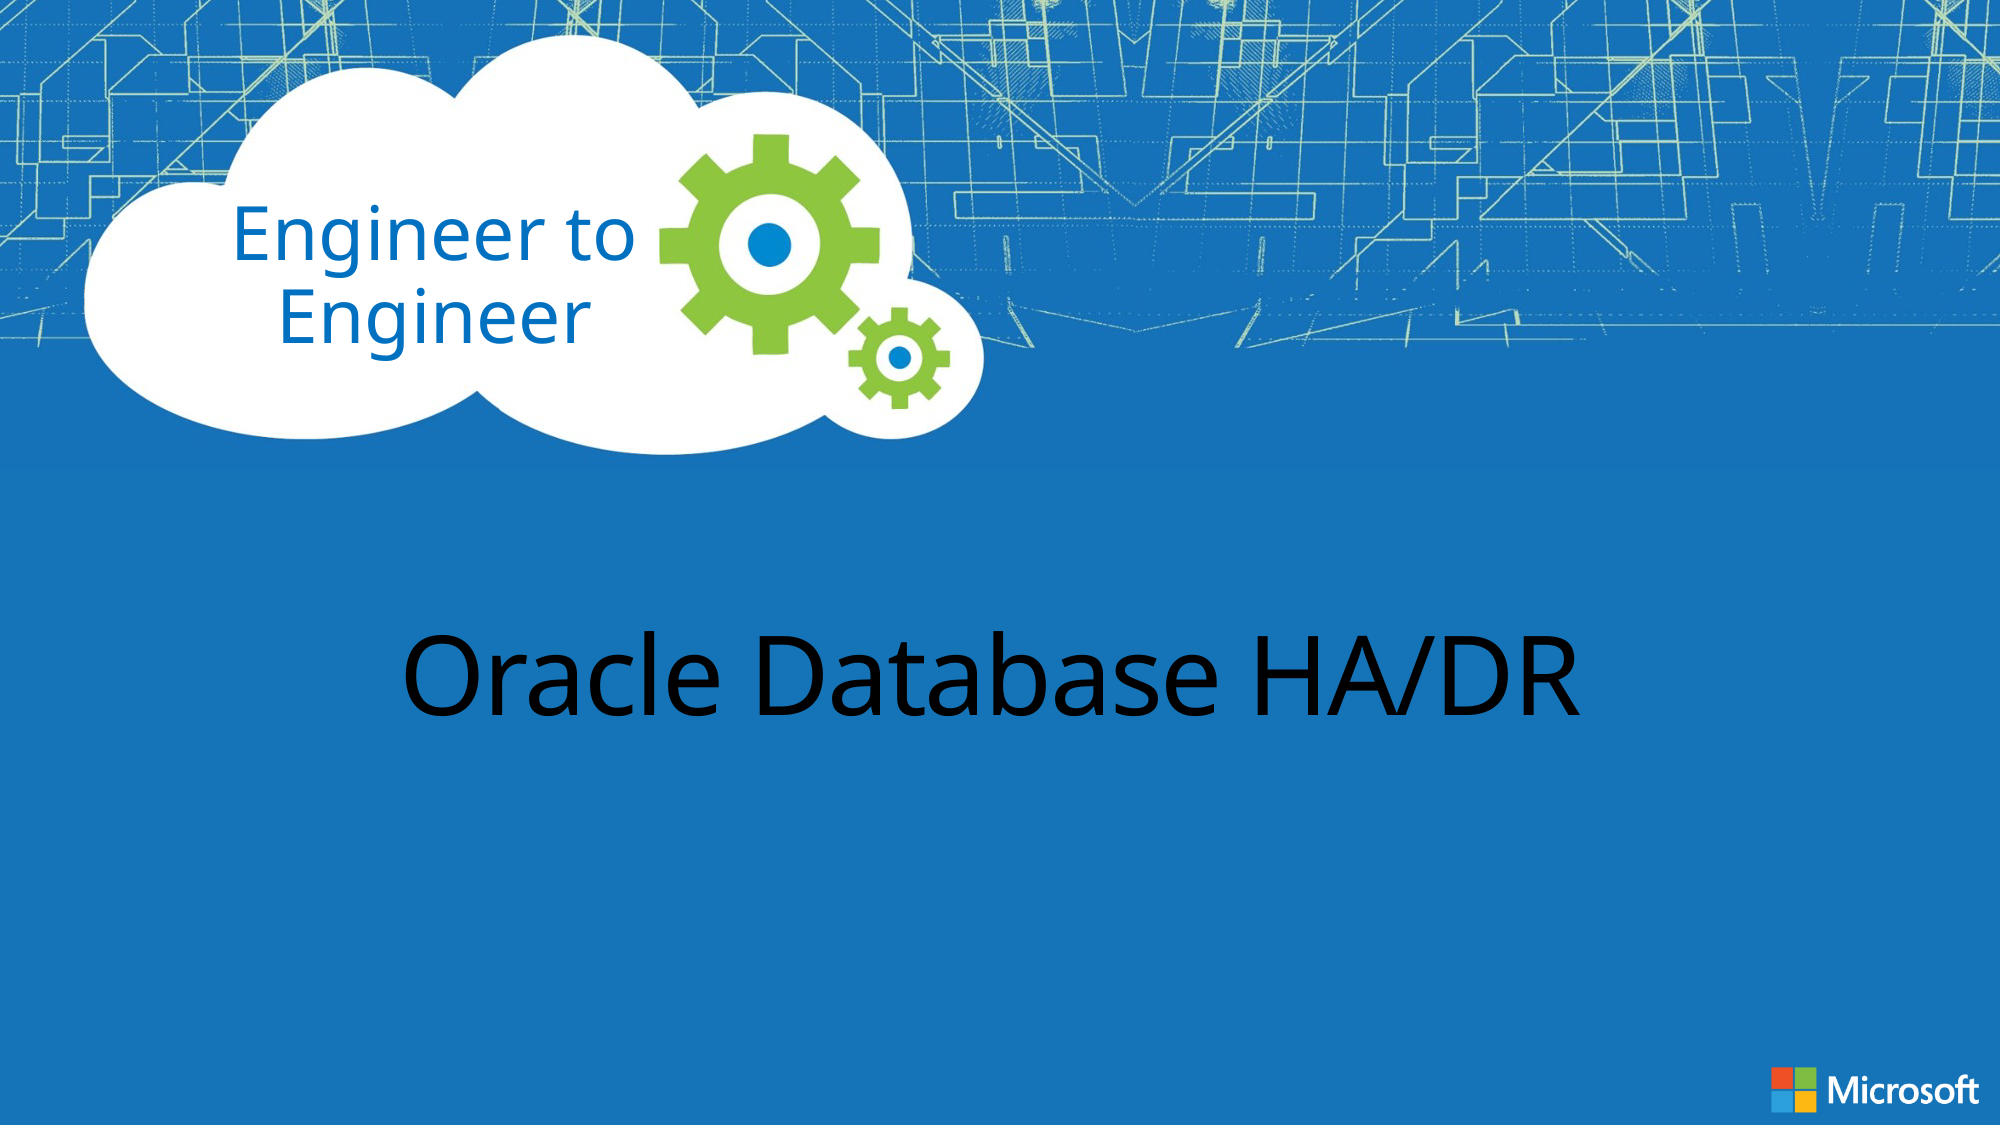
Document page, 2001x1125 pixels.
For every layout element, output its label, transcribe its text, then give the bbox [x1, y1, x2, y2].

picture [0, 0, 2000, 469]
picture [1770, 1066, 1980, 1113]
title Oracle Database HA/DR [44, 605, 1938, 753]
